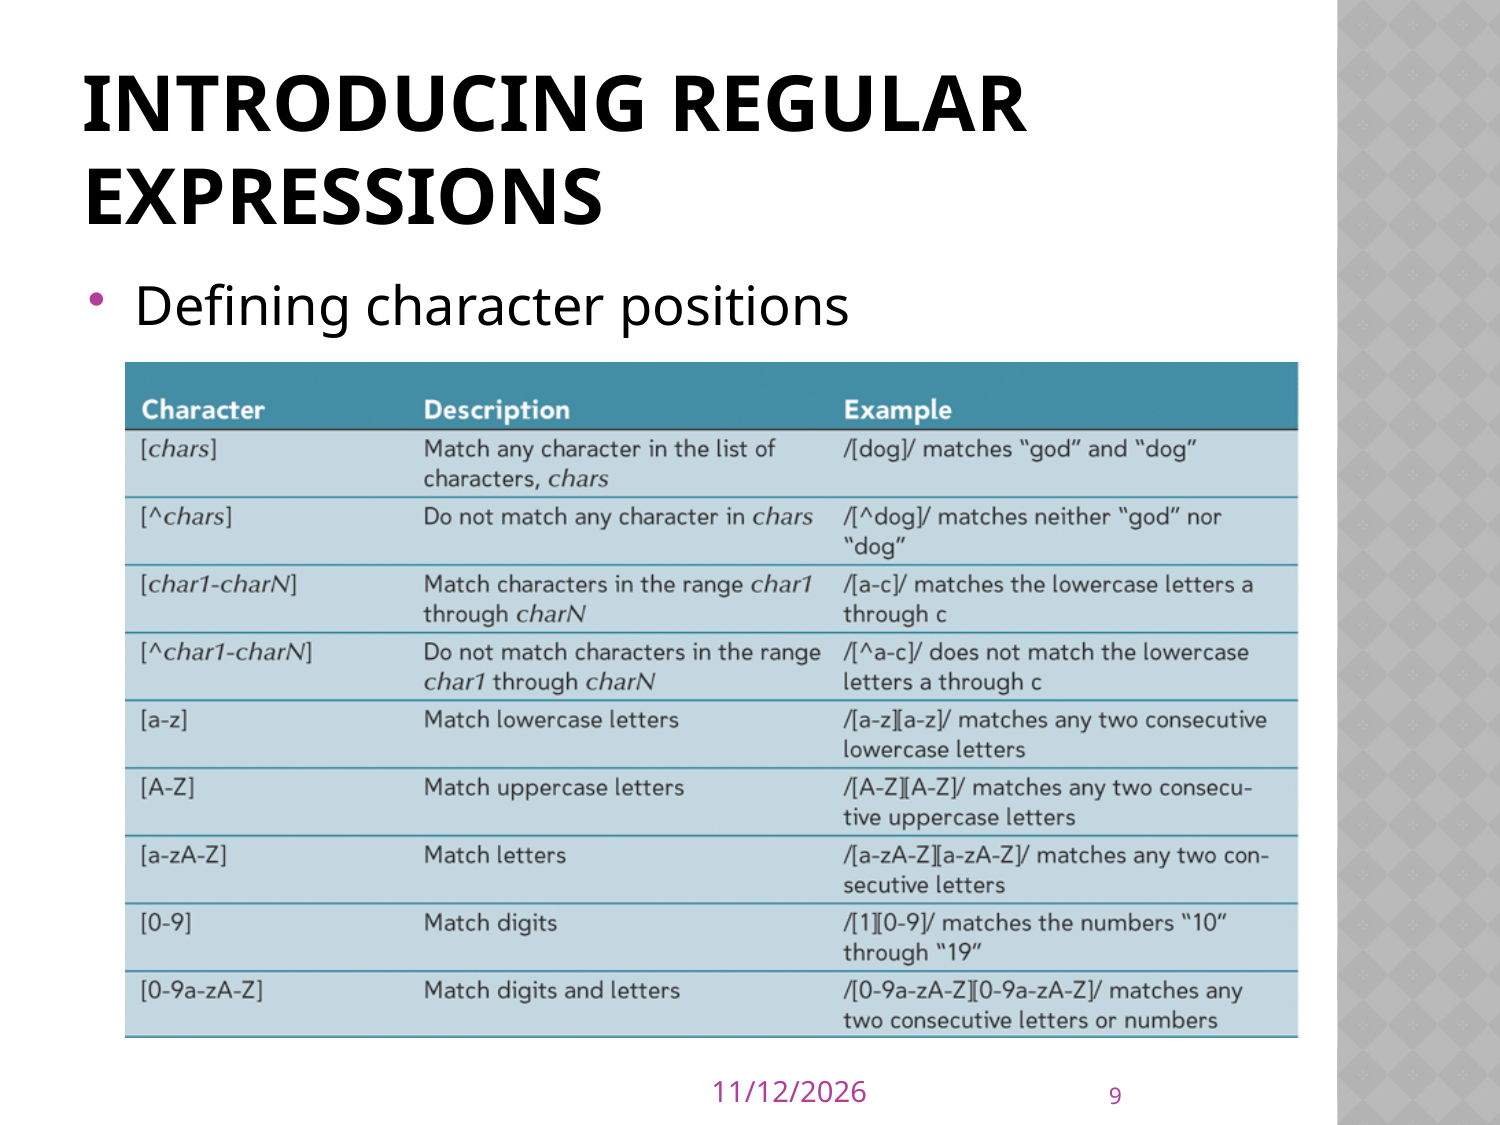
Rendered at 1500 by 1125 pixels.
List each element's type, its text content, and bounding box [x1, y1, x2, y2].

slide_number 19-Aug-19 [696, 1075, 1025, 1113]
list Defining character positions [75, 264, 1263, 1059]
picture [124, 362, 1301, 1038]
slide_number 9 [1025, 1075, 1122, 1113]
title Introducing Regular Expressions [75, 52, 1263, 240]
